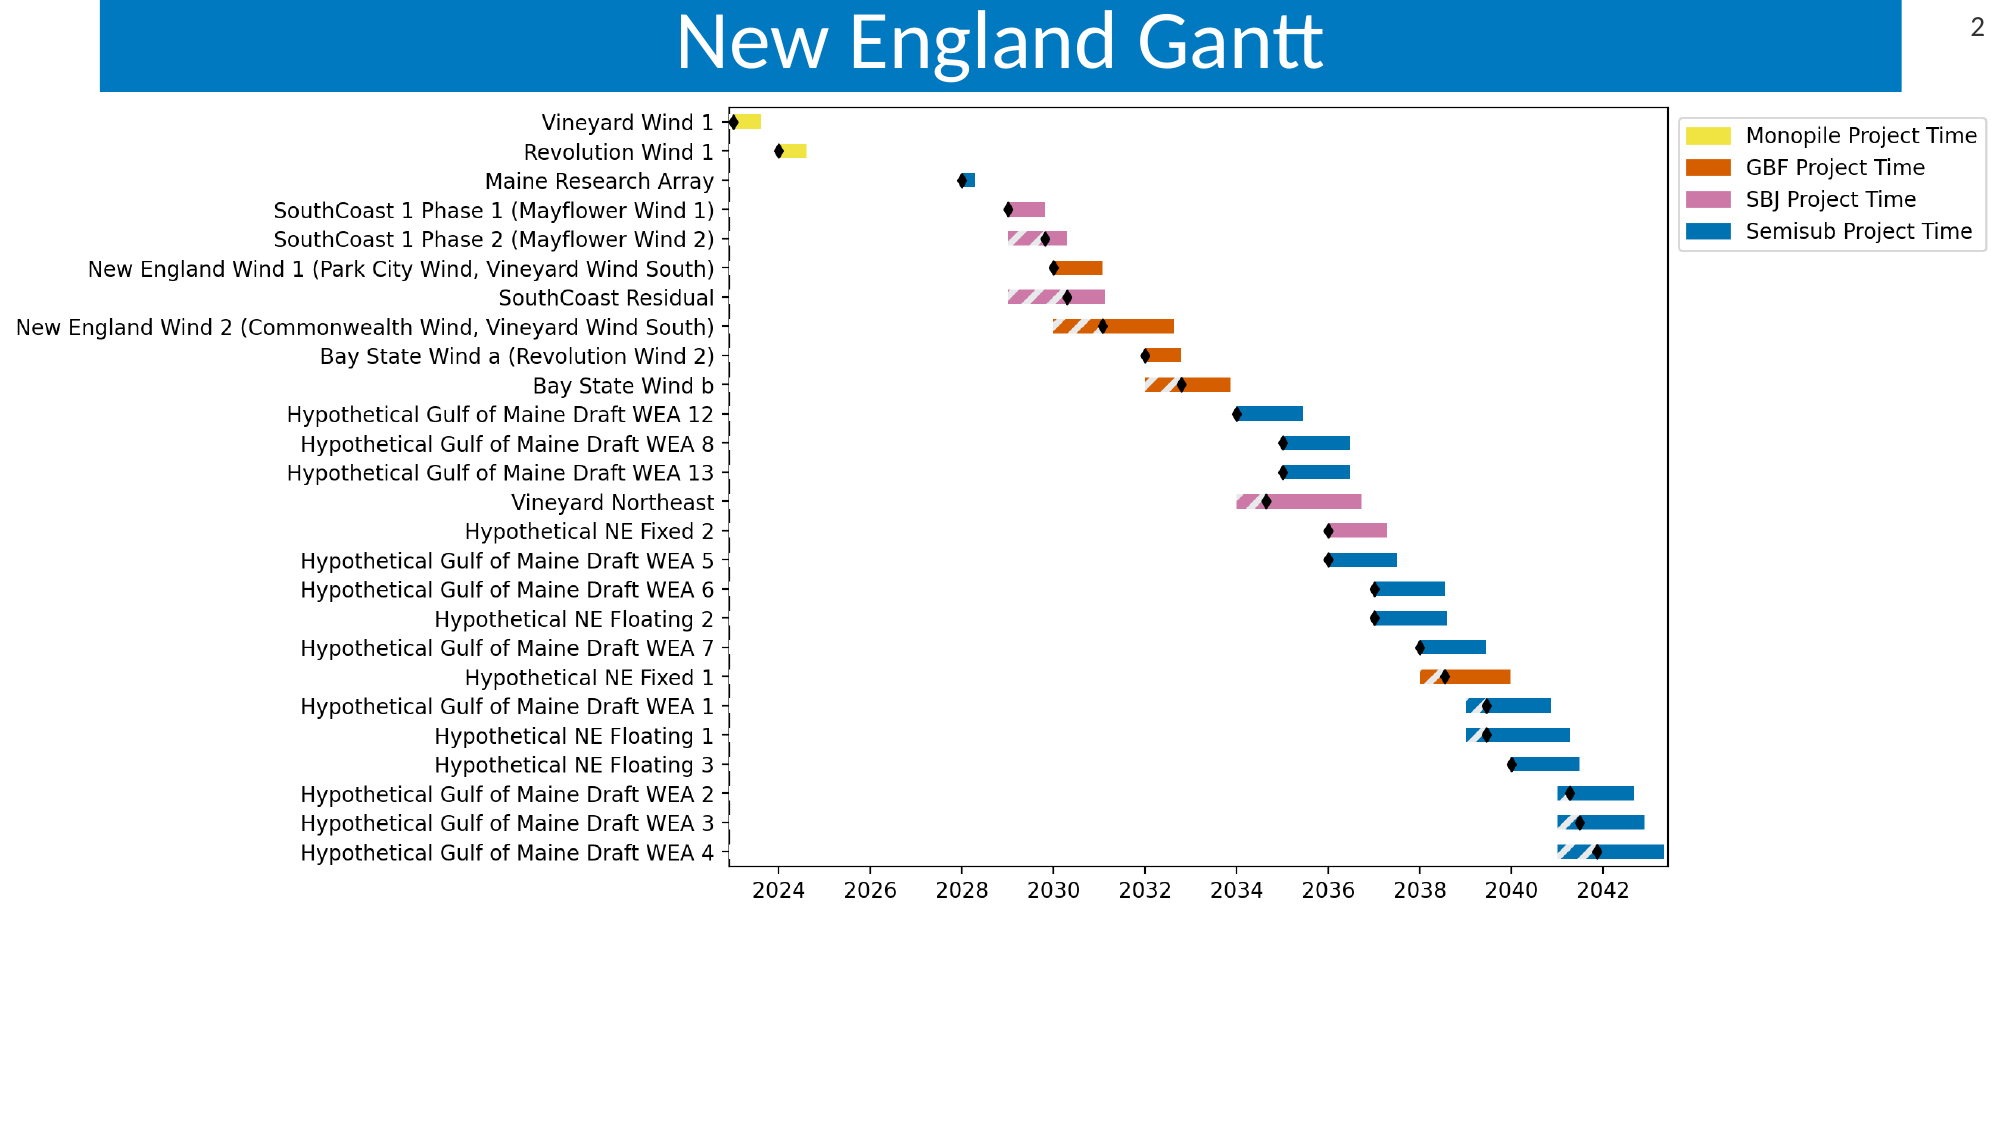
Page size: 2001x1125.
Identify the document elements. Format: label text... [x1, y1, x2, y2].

picture [0, 92, 2000, 917]
title New England Gantt [99, 0, 1902, 92]
